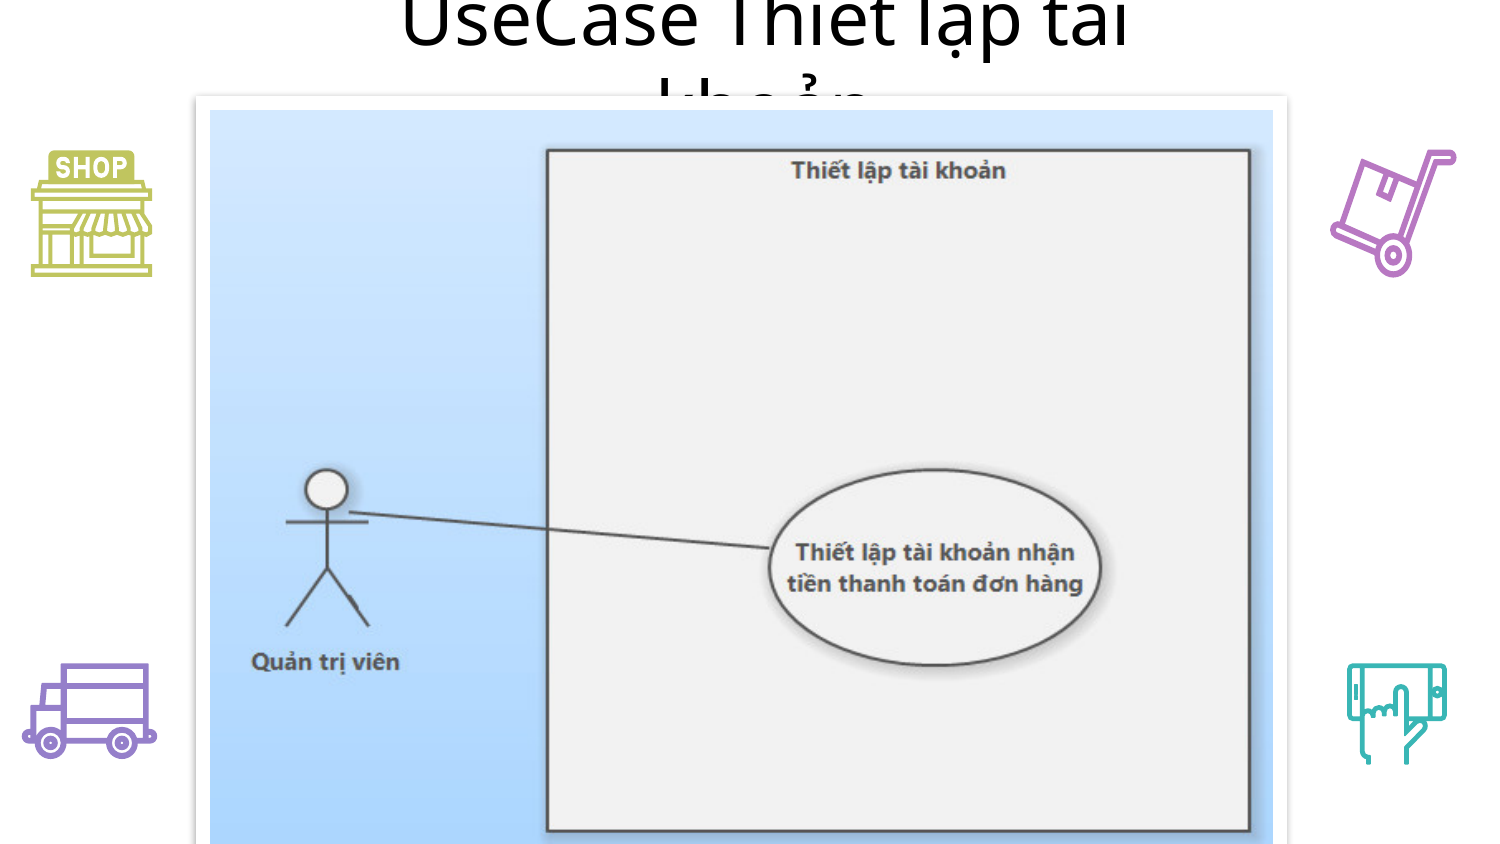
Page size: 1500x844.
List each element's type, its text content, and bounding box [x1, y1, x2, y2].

title UseCase Thiết lập tài khoản [314, 33, 1217, 87]
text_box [1347, 663, 1447, 765]
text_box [1330, 150, 1457, 278]
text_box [22, 663, 157, 759]
picture [209, 109, 1273, 844]
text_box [30, 150, 153, 278]
